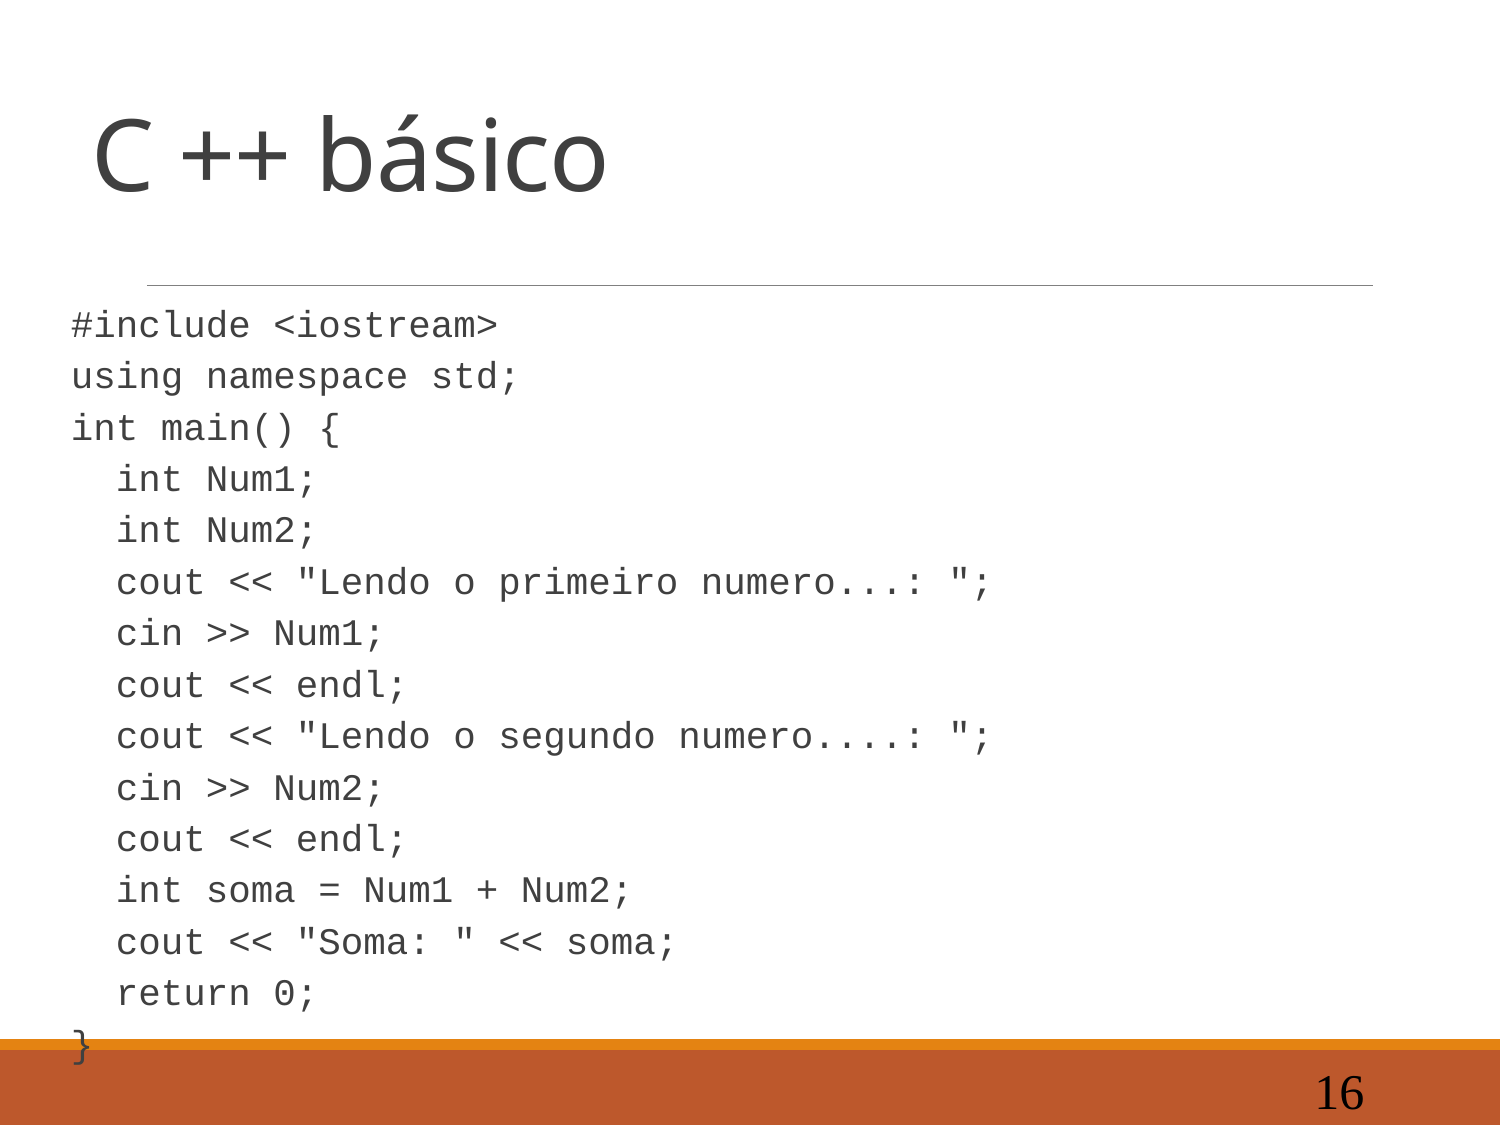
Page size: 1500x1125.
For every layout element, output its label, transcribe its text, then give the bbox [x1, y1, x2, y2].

list #include <iostream> using namespace std; int main() { int Num1; int Num2; cout << "Lendo o primeiro numero...: "; cin >> Num1; cout << endl; cout << "Lendo o segundo numero....: "; cin >> Num2; cout << endl; int soma = Num1 + Num2; cout << "Soma: " << soma; return 0; } [54, 302, 1467, 1089]
title C ++ básico [76, 82, 1353, 220]
slide_number 16 [1218, 1059, 1380, 1120]
